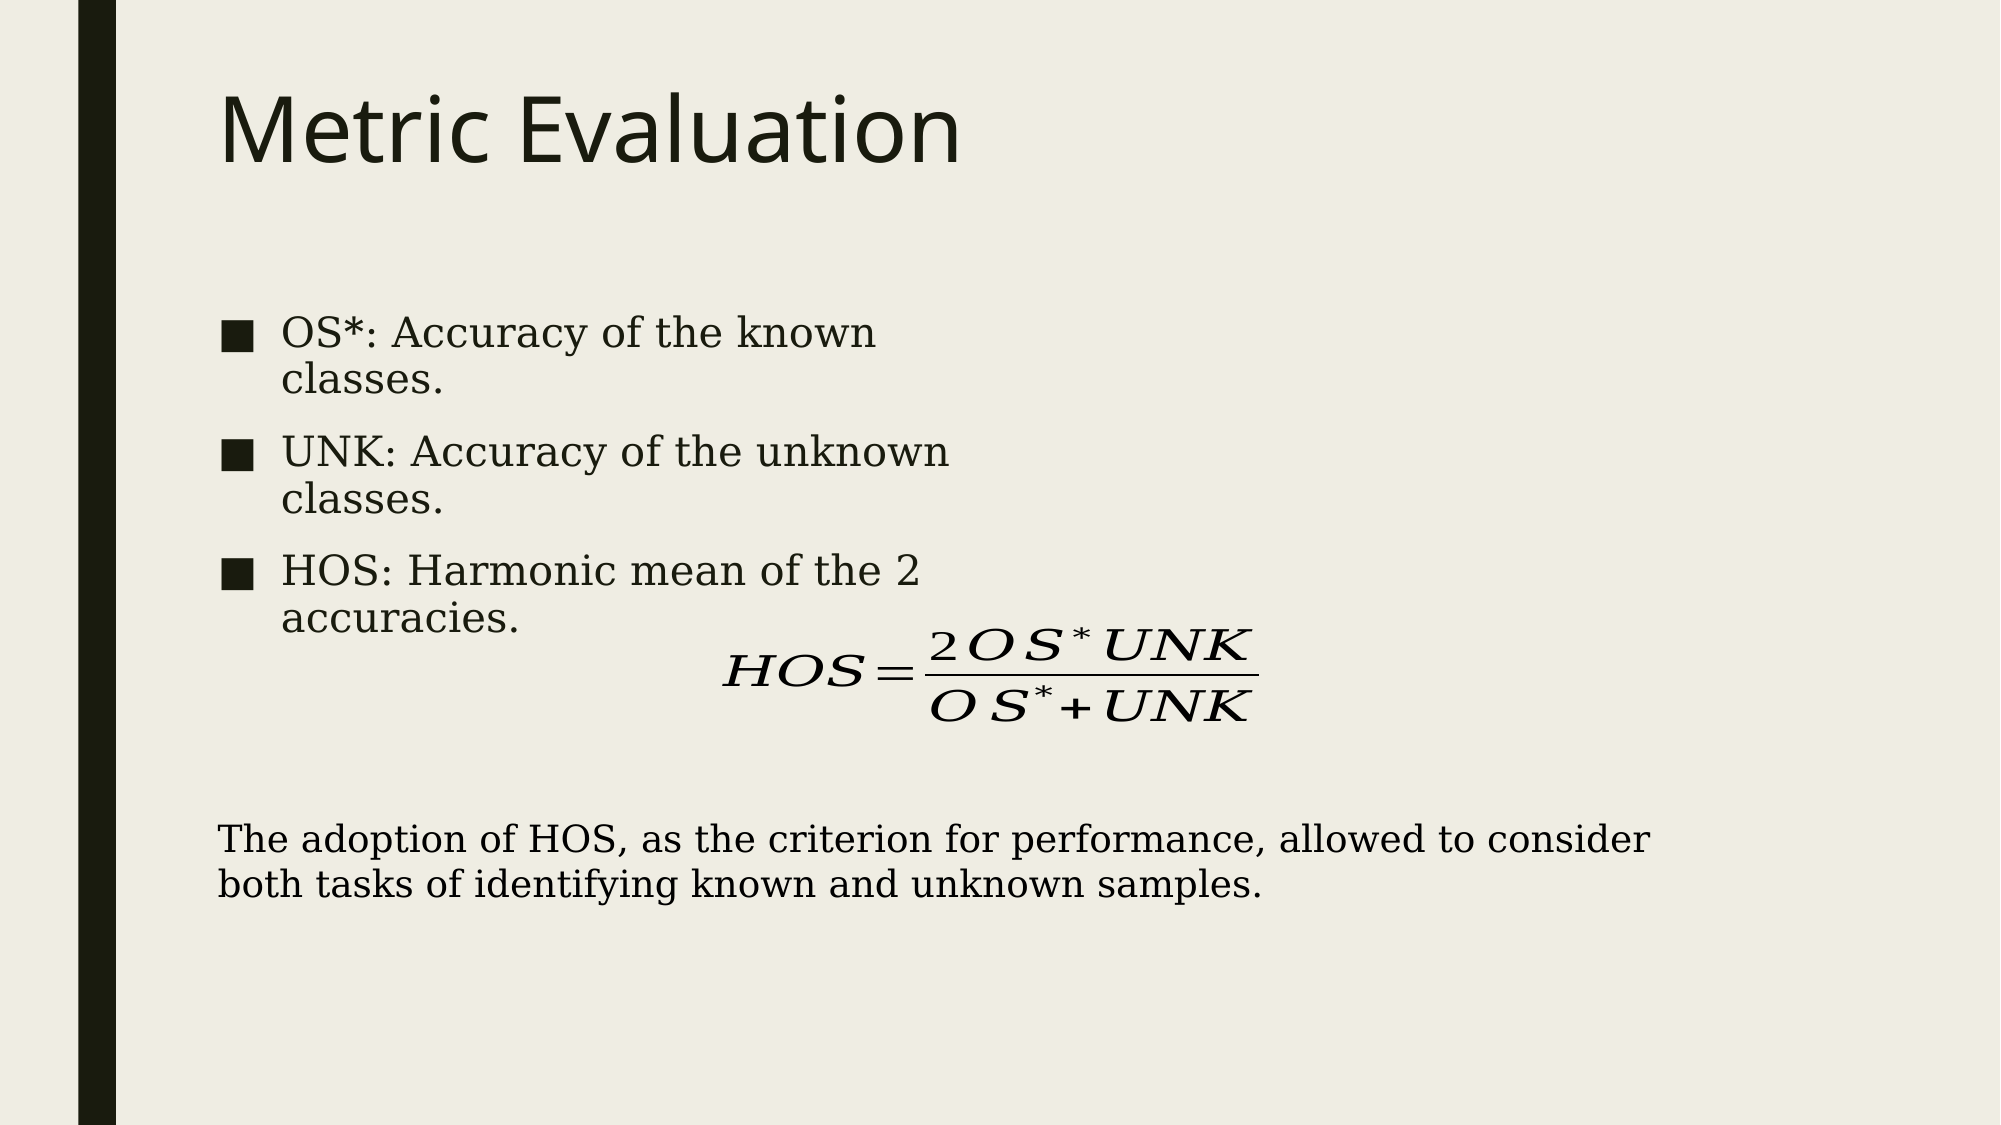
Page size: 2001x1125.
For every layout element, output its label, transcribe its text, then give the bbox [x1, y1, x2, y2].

title Metric Evaluation [202, 76, 1778, 229]
text_box The adoption of HOS, as the criterion for performance, allowed to consider both tasks of identifying known and unknown samples. [202, 807, 1741, 913]
list OS*: Accuracy of the known classes. UNK: Accuracy of the unknown classes. HOS: Harmonic mean of the 2 accuracies. [202, 301, 1059, 540]
